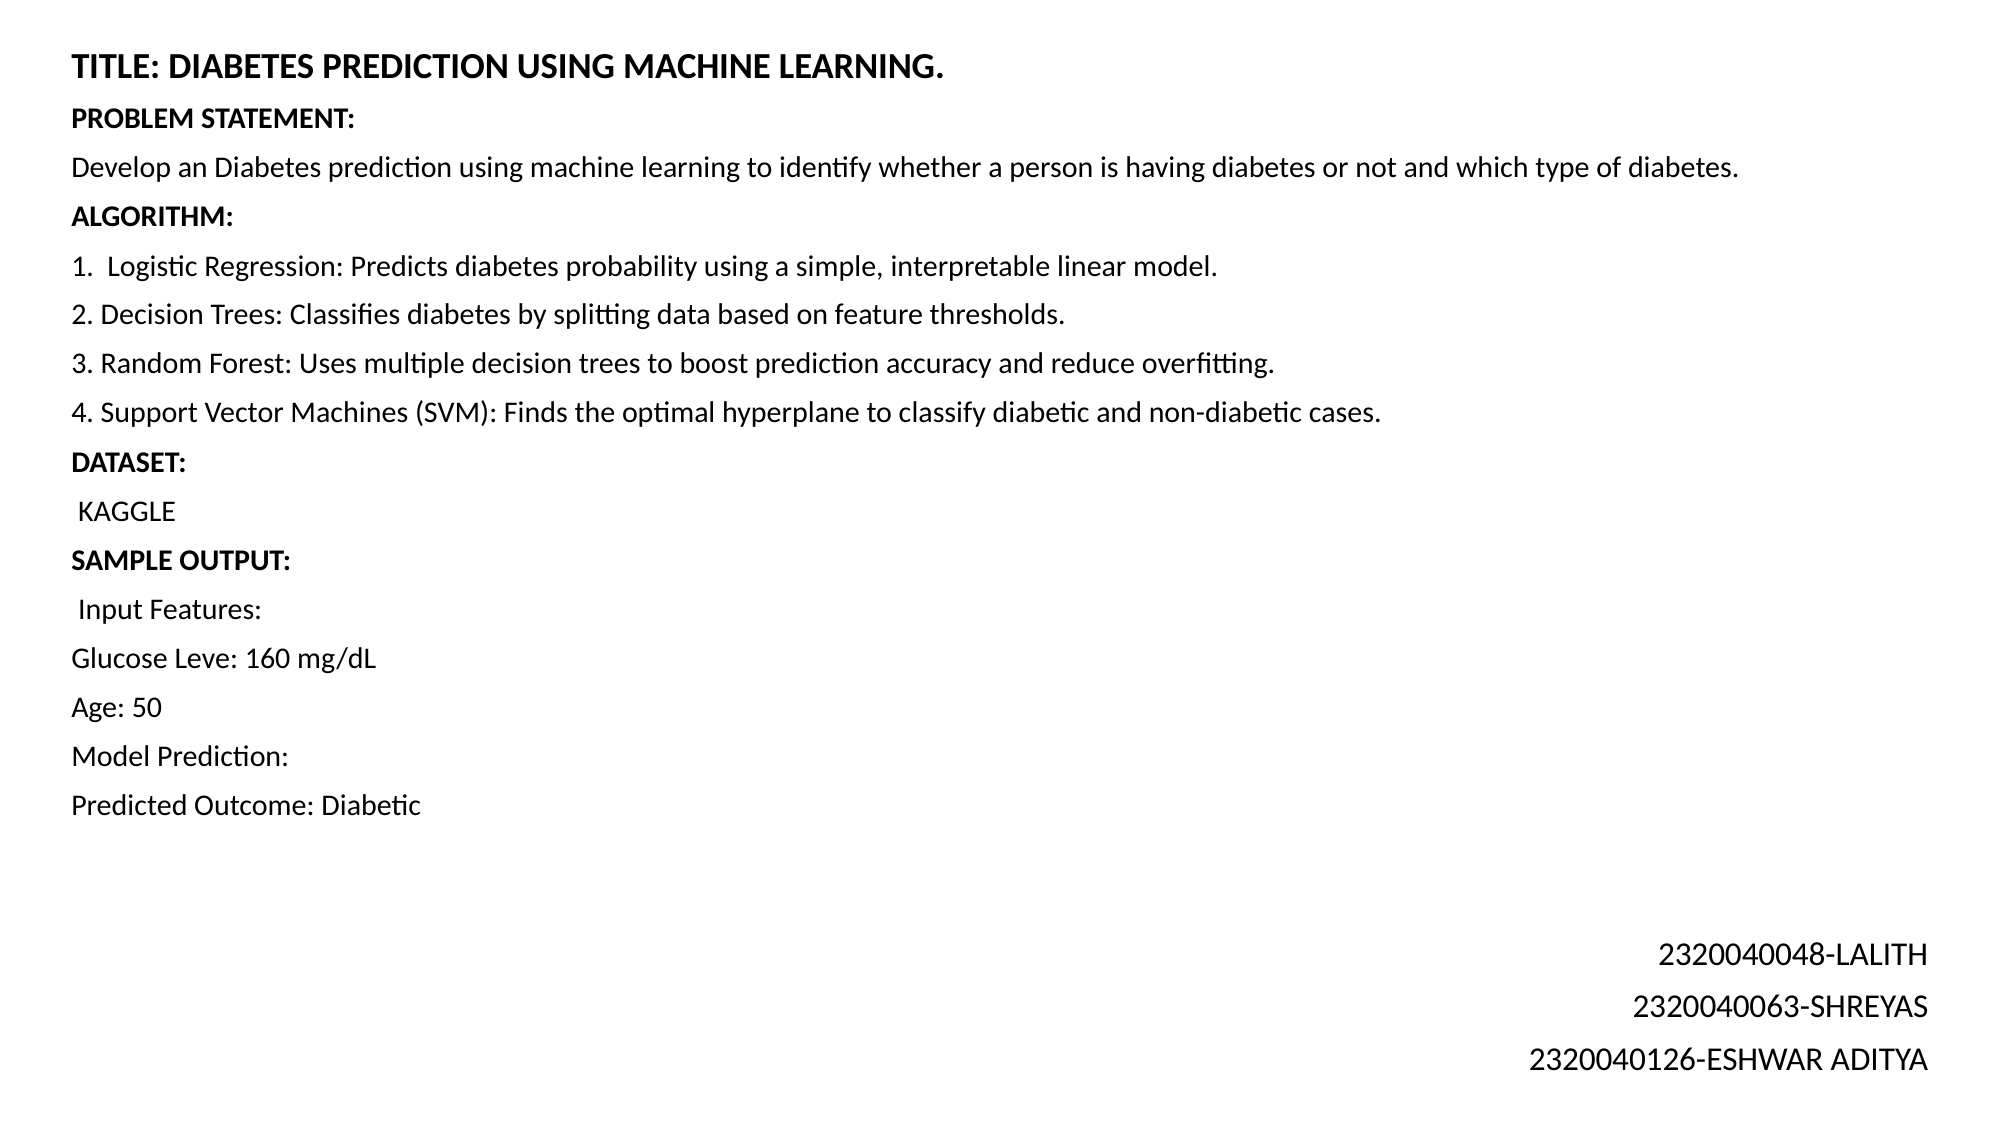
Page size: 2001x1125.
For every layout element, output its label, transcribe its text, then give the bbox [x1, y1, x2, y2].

subtitle TITLE: DIABETES PREDICTION USING MACHINE LEARNING. PROBLEM STATEMENT: Develop an Diabetes prediction using machine learning to identify whether a person is having diabetes or not and which type of diabetes. ALGORITHM: 1. Logistic Regression: Predicts diabetes probability using a simple, interpretable linear model. 2. Decision Trees: Classifies diabetes by splitting data based on feature thresholds. 3. Random Forest: Uses multiple decision trees to boost prediction accuracy and reduce overfitting. 4. Support Vector Machines (SVM): Finds the optimal hyperplane to classify diabetic and non-diabetic cases. DATASET: KAGGLE SAMPLE OUTPUT: Input Features: Glucose Leve: 160 mg/dL Age: 50 Model Prediction: Predicted Outcome: Diabetic 2320040048-LALITH 2320040063-SHREYAS 2320040126-ESHWAR ADITYA [56, 39, 1944, 1086]
